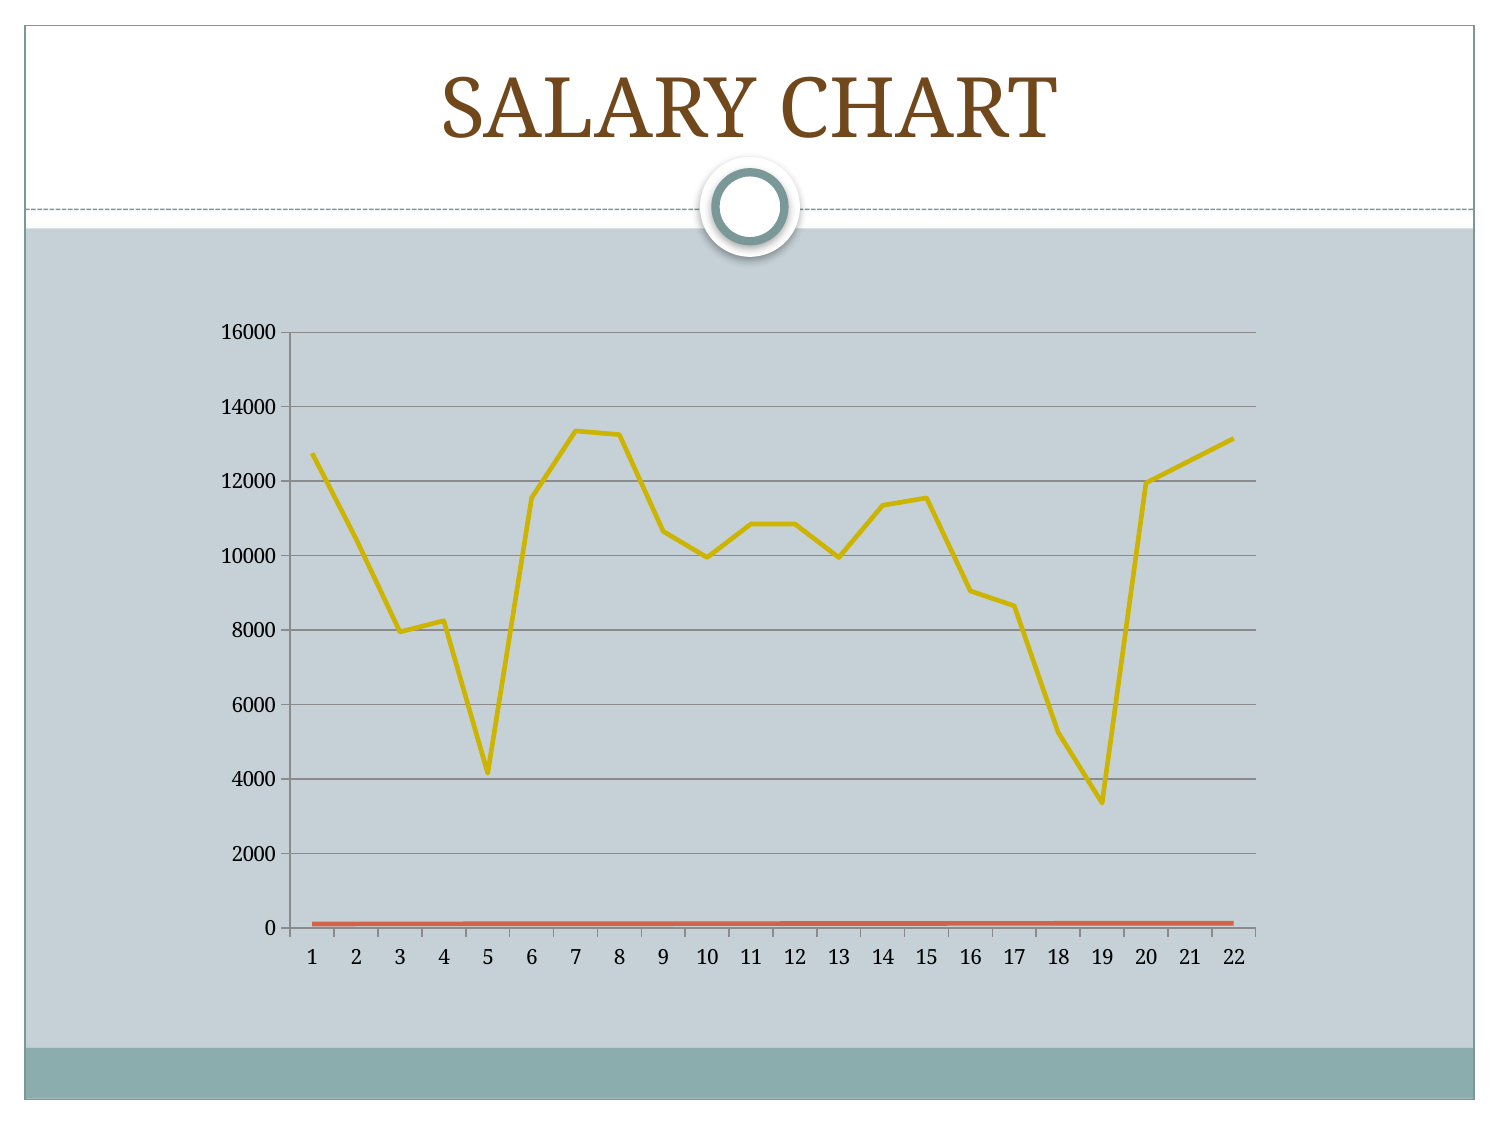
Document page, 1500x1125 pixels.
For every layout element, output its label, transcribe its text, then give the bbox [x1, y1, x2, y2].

chart [198, 304, 1278, 985]
title SALARY CHART [49, 37, 1450, 162]
